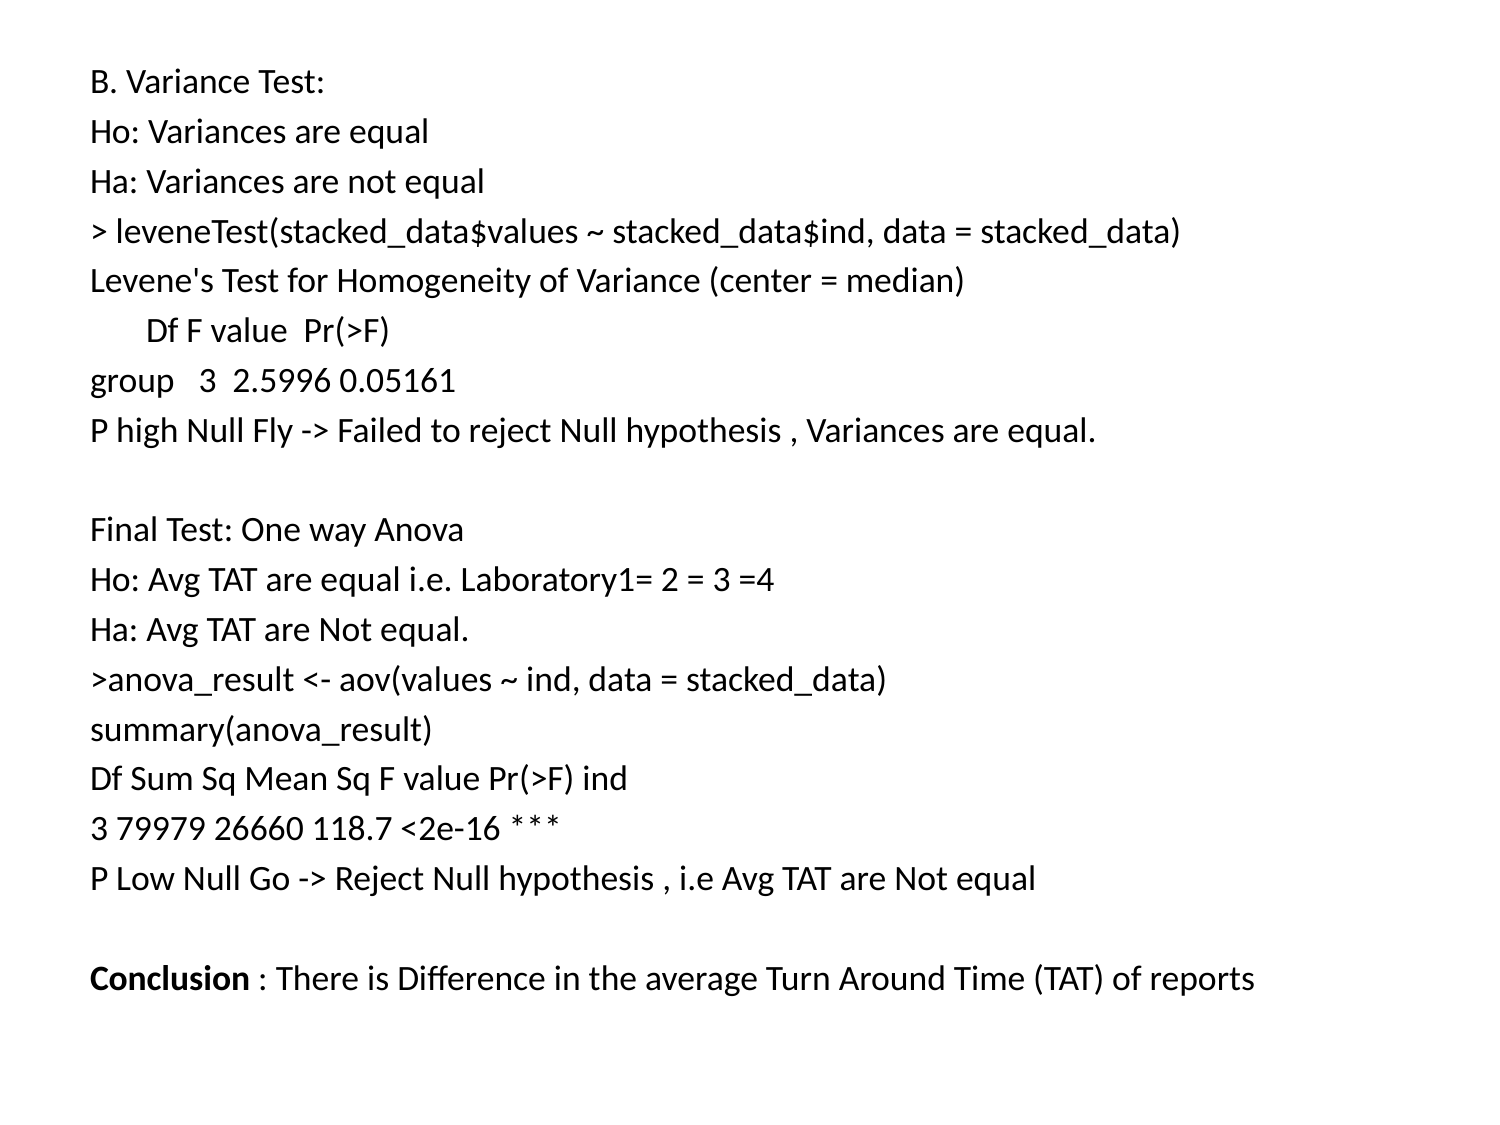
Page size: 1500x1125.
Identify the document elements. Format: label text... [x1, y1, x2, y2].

list B. Variance Test: Ho: Variances are equal Ha: Variances are not equal > leveneTest(stacked_data$values ~ stacked_data$ind, data = stacked_data) Levene's Test for Homogeneity of Variance (center = median) Df F value Pr(>F) group 3 2.5996 0.05161 P high Null Fly -> Failed to reject Null hypothesis , Variances are equal. Final Test: One way Anova Ho: Avg TAT are equal i.e. Laboratory1= 2 = 3 =4 Ha: Avg TAT are Not equal. >anova_result <- aov(values ~ ind, data = stacked_data) summary(anova_result) Df Sum Sq Mean Sq F value Pr(>F) ind 3 79979 26660 118.7 <2e-16 *** P Low Null Go -> Reject Null hypothesis , i.e Avg TAT are Not equal Conclusion : There is Difference in the average Turn Around Time (TAT) of reports [75, 50, 1425, 1005]
